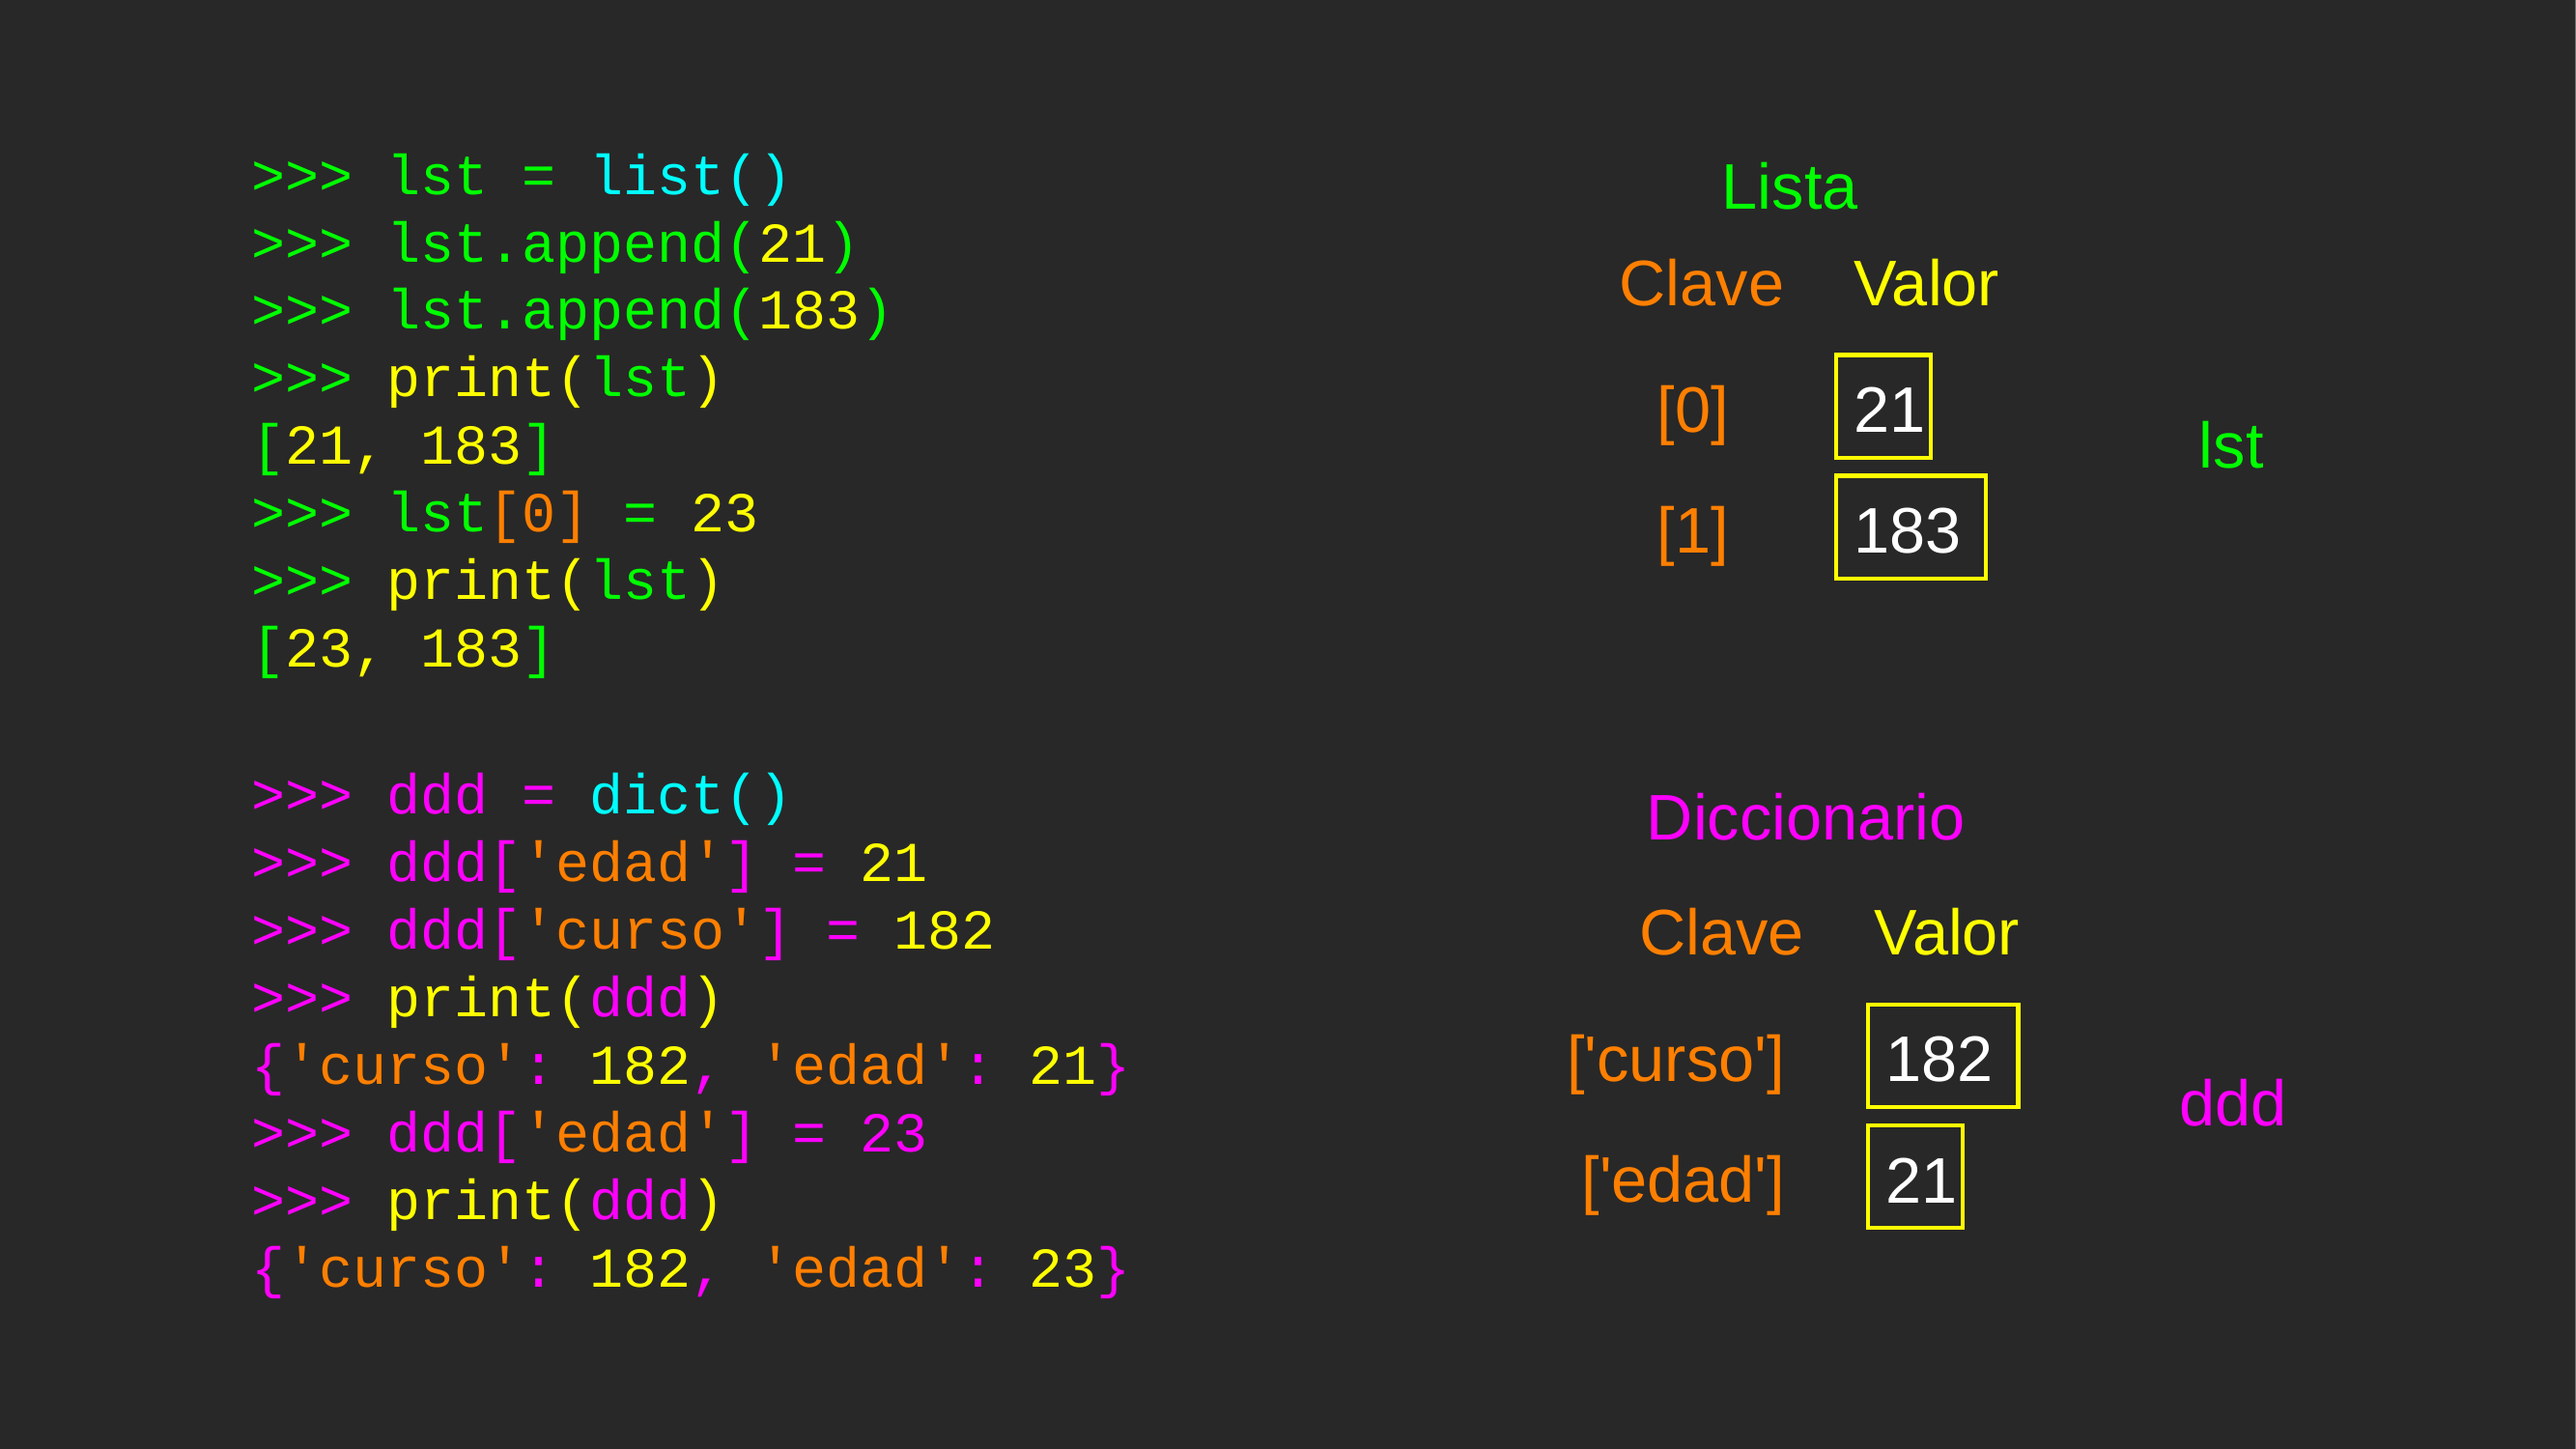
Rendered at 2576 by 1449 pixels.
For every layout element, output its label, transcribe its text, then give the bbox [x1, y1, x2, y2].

text_box Clave [1633, 879, 1810, 979]
text_box 21 [1835, 355, 1931, 458]
text_box [0] [1626, 356, 1729, 456]
text_box ['curso'] [1492, 1007, 1786, 1106]
text_box ['edad'] [1545, 1127, 1786, 1227]
text_box >>> lst = list() >>> lst.append(21) >>> lst.append(183) >>> print(lst) [21, 183] >>> lst[0] = 23 >>> print(lst) [23, 183] [251, 123, 1153, 694]
text_box Valor [1859, 879, 2035, 979]
text_box Clave [1614, 230, 1790, 329]
text_box >>> ddd = dict() >>> ddd['edad'] = 21 >>> ddd['curso'] = 182 >>> print(ddd) {'curso': 182, 'edad': 21} >>> ddd['edad'] = 23 >>> print(ddd) {'curso': 182, 'edad': 23} [251, 716, 1236, 1341]
text_box [1] [1626, 477, 1729, 577]
text_box 21 [1868, 1125, 1963, 1229]
text_box ddd [2153, 1038, 2312, 1162]
text_box 182 [1868, 1005, 2019, 1108]
text_box Lista [1714, 121, 1865, 244]
text_box Valor [1839, 230, 2015, 329]
text_box 183 [1835, 475, 1987, 579]
text_box lst [2180, 381, 2283, 504]
text_box Diccionario [1598, 753, 2015, 876]
